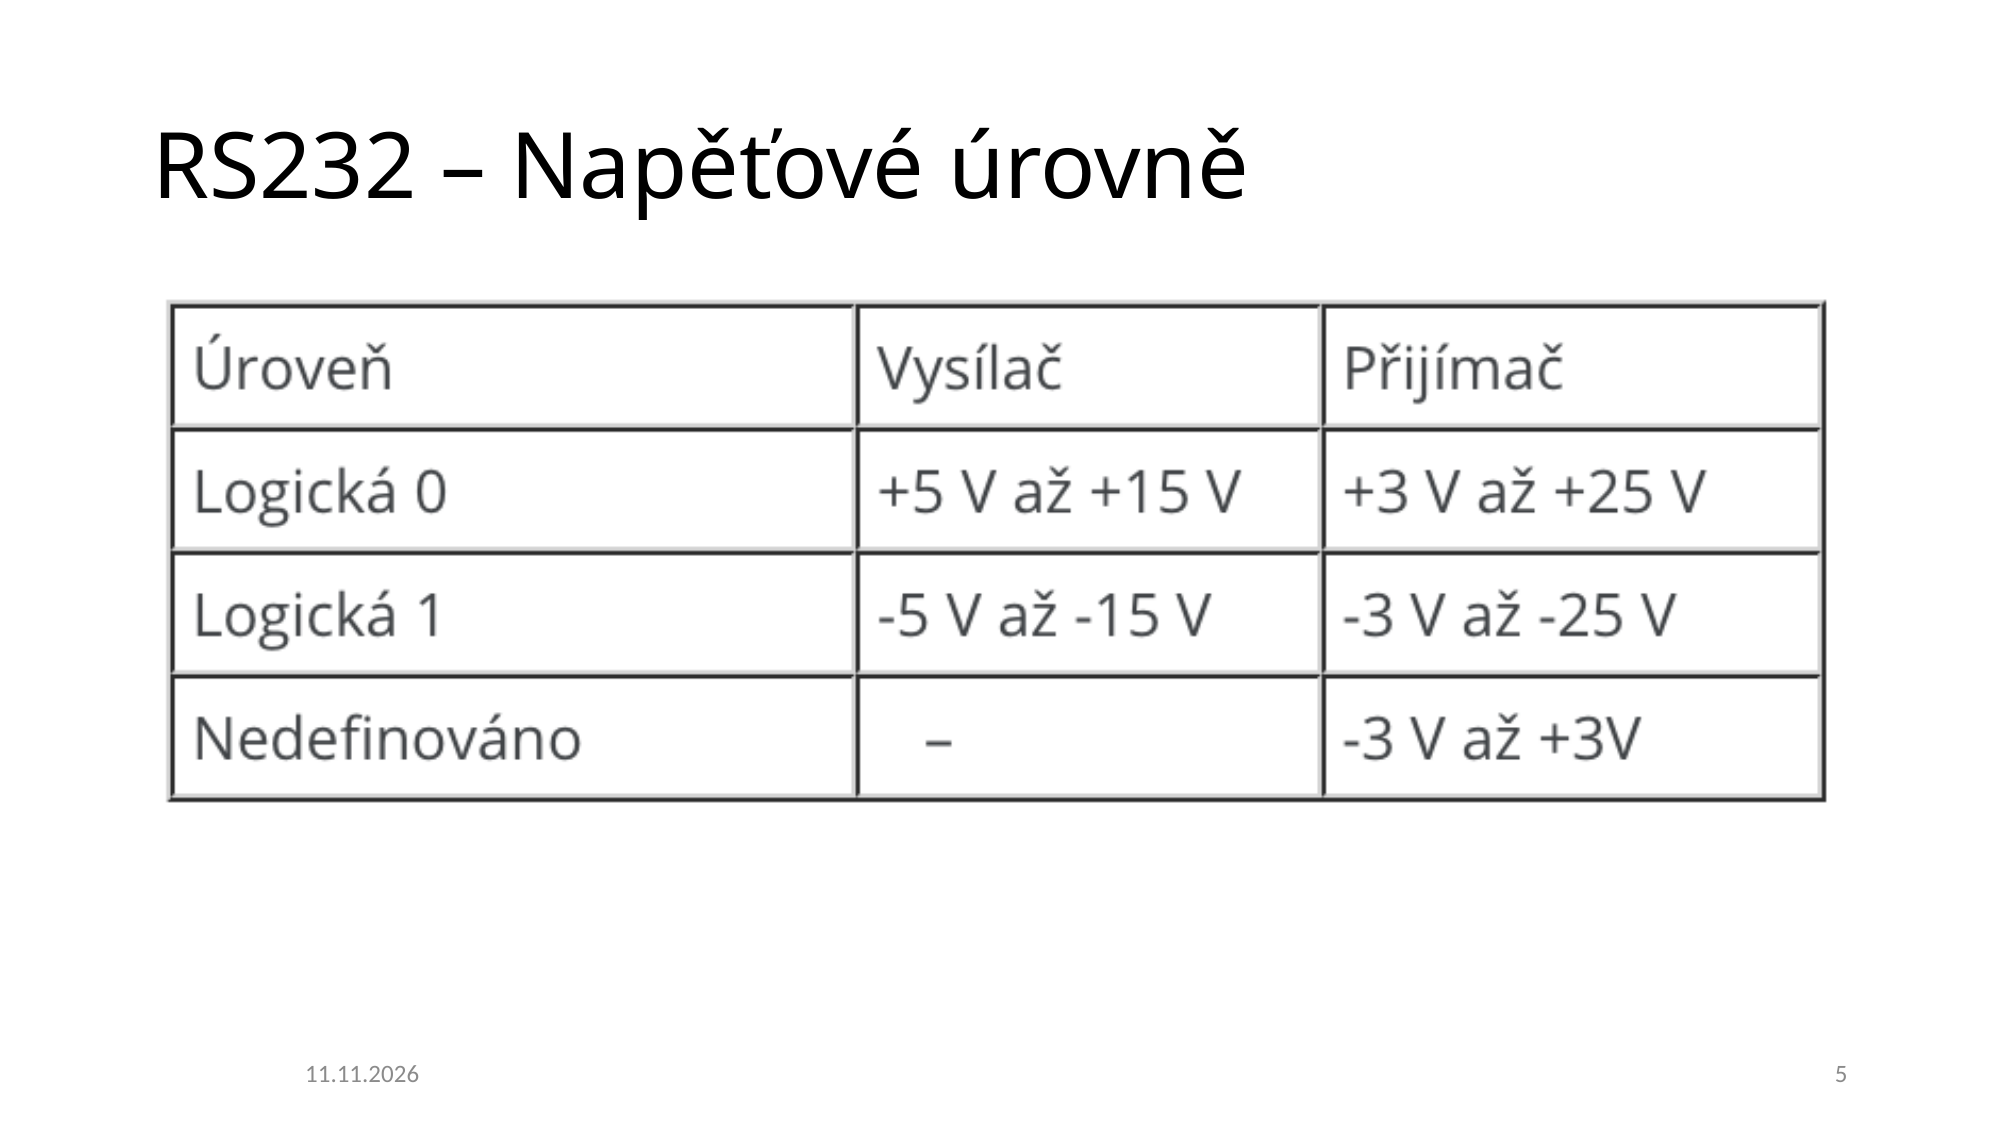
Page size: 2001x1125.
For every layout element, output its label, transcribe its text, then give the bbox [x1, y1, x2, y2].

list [137, 277, 1865, 826]
slide_number 5 [1412, 1042, 1863, 1103]
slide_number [137, 1042, 588, 1103]
title RS232 – Napěťové úrovně [137, 59, 1863, 277]
